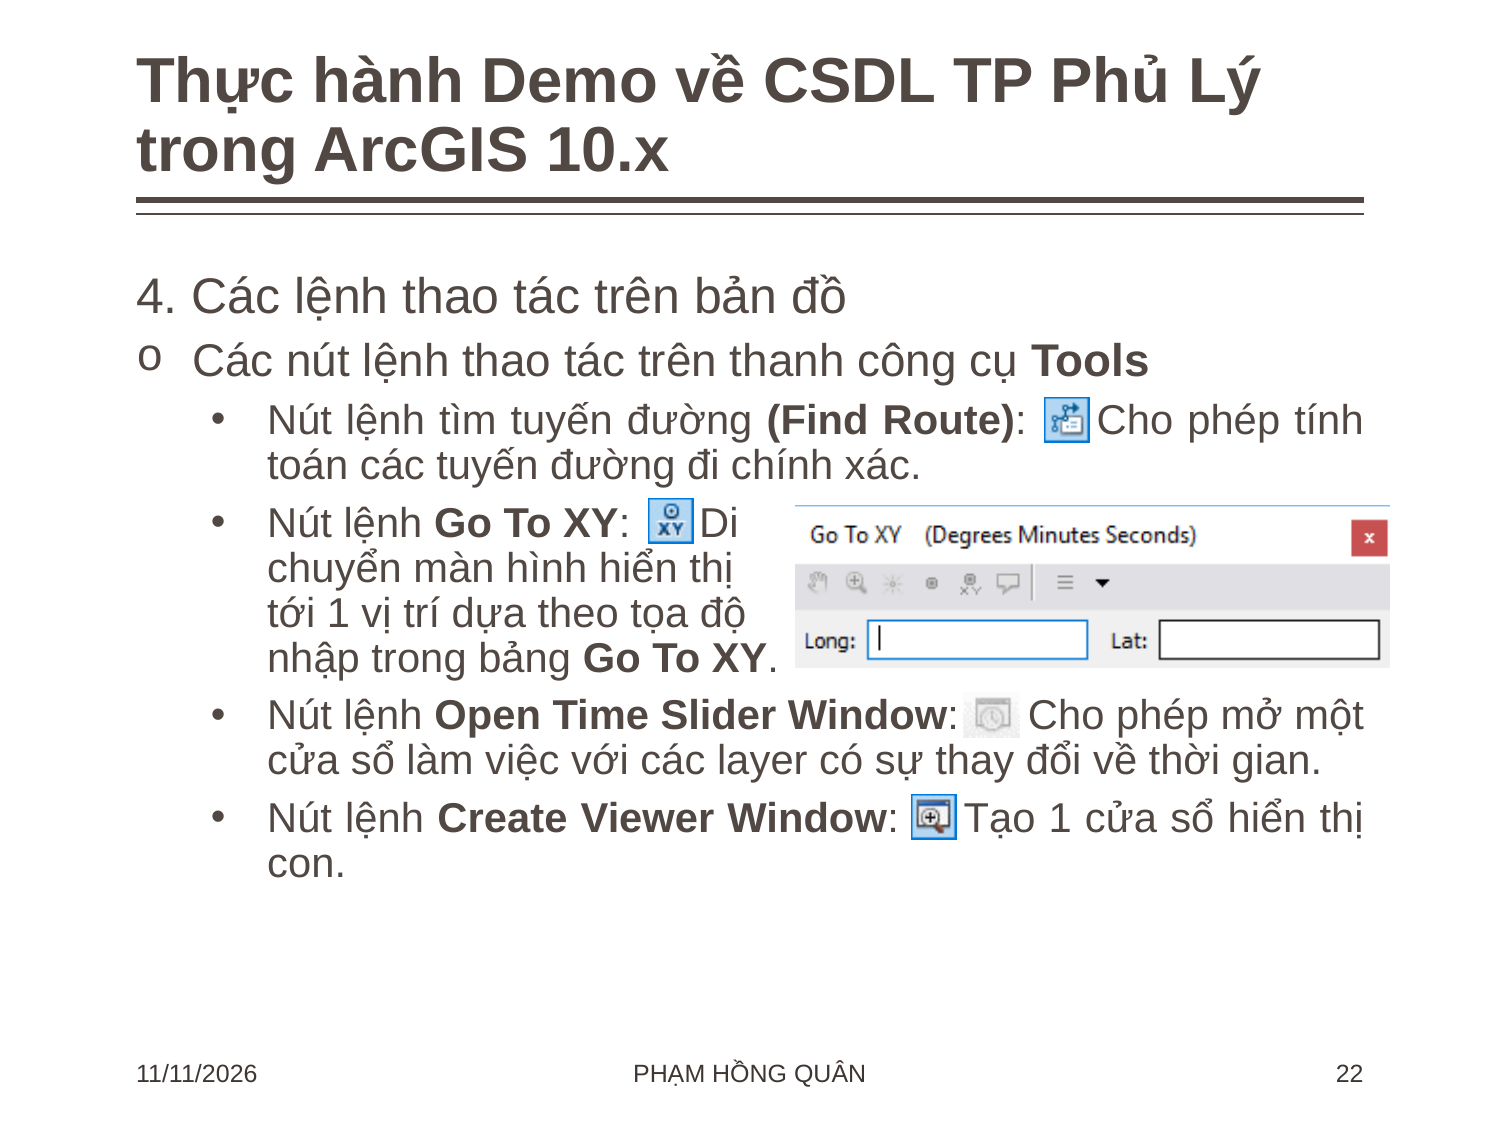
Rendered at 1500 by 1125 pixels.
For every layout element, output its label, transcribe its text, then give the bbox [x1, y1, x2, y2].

picture [795, 505, 1390, 668]
title Thực hành Demo về CSDL TP Phủ Lý trong ArcGIS 10.x [135, 12, 1364, 193]
slide_number 22 [1139, 1042, 1364, 1103]
picture [648, 498, 694, 544]
picture [911, 794, 957, 840]
slide_number 17-Apr-24 [135, 1042, 361, 1103]
picture [1044, 397, 1090, 443]
list 4. Các lệnh thao tác trên bản đồ Các nút lệnh thao tác trên thanh công cụ Tools Nút lệnh tìm tuyến đường (Find Route): Cho phép tính toán các tuyến đường đi chính xác. Nút lệnh Go To XY: Di chuyển màn hình hiển thị tới 1 vị trí dựa theo tọa độ nhập trong bảng Go To XY. Nút lệnh Open Time Slider Window: Cho phép mở một cửa sổ làm việc với các layer có sự thay đổi về thời gian. Nút lệnh Create Viewer Window: Tạo 1 cửa sổ hiển thị con. [135, 262, 1364, 1013]
footer PHẠM HỒNG QUÂN [361, 1042, 1139, 1103]
picture [963, 692, 1020, 738]
